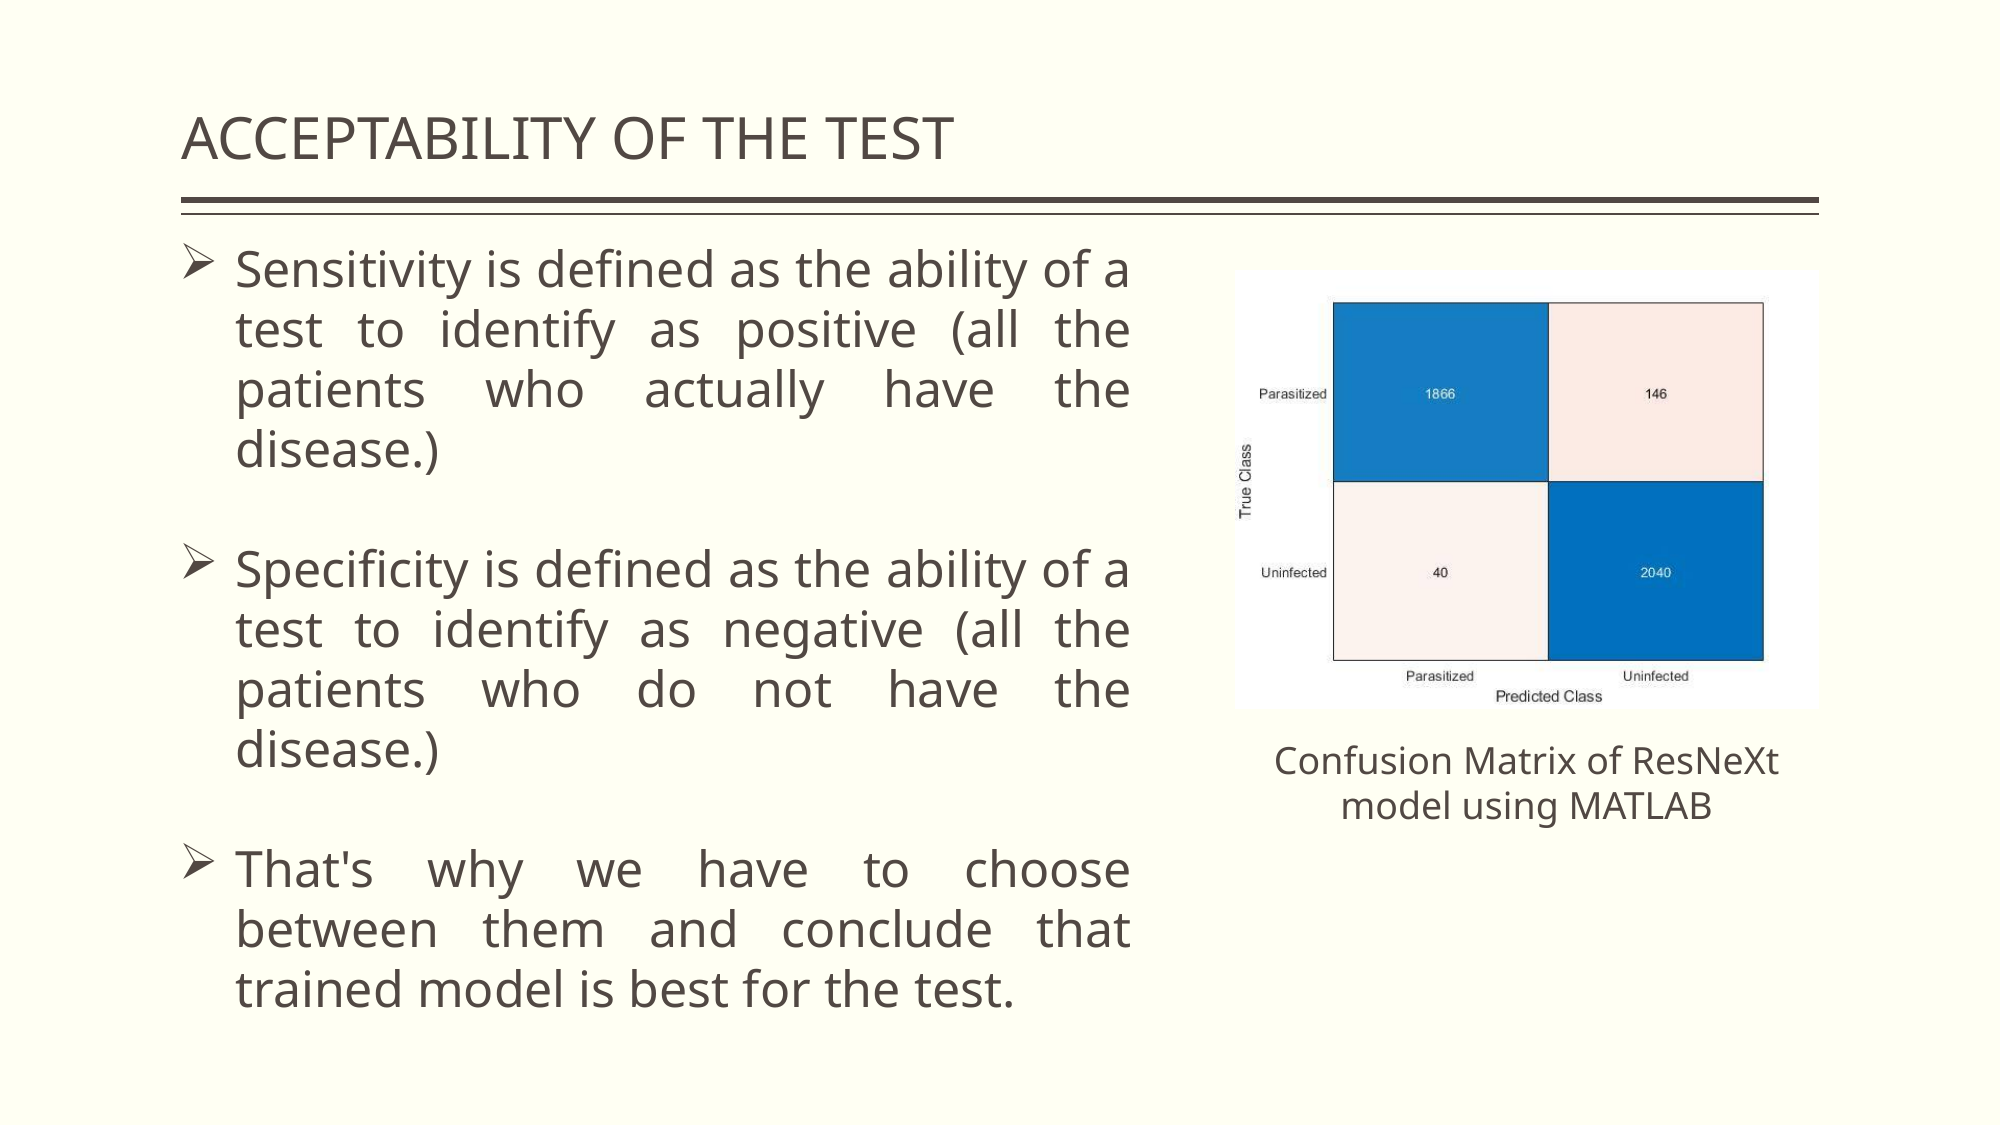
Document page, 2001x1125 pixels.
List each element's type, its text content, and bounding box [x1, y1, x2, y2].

picture [1235, 270, 1819, 709]
title ACCEPTABILITY OF THE TEST [181, 0, 1819, 180]
text_box Sensitivity is defined as the ability of a test to identify as positive (all the patients who actually have the disease.) Specificity is defined as the ability of a test to identify as negative (all the patients who do not have the disease.) That's why we have to choose between them and conclude that trained model is best for the test. [164, 230, 1148, 1025]
text_box Confusion Matrix of ResNeXt model using MATLAB [1235, 729, 1819, 835]
